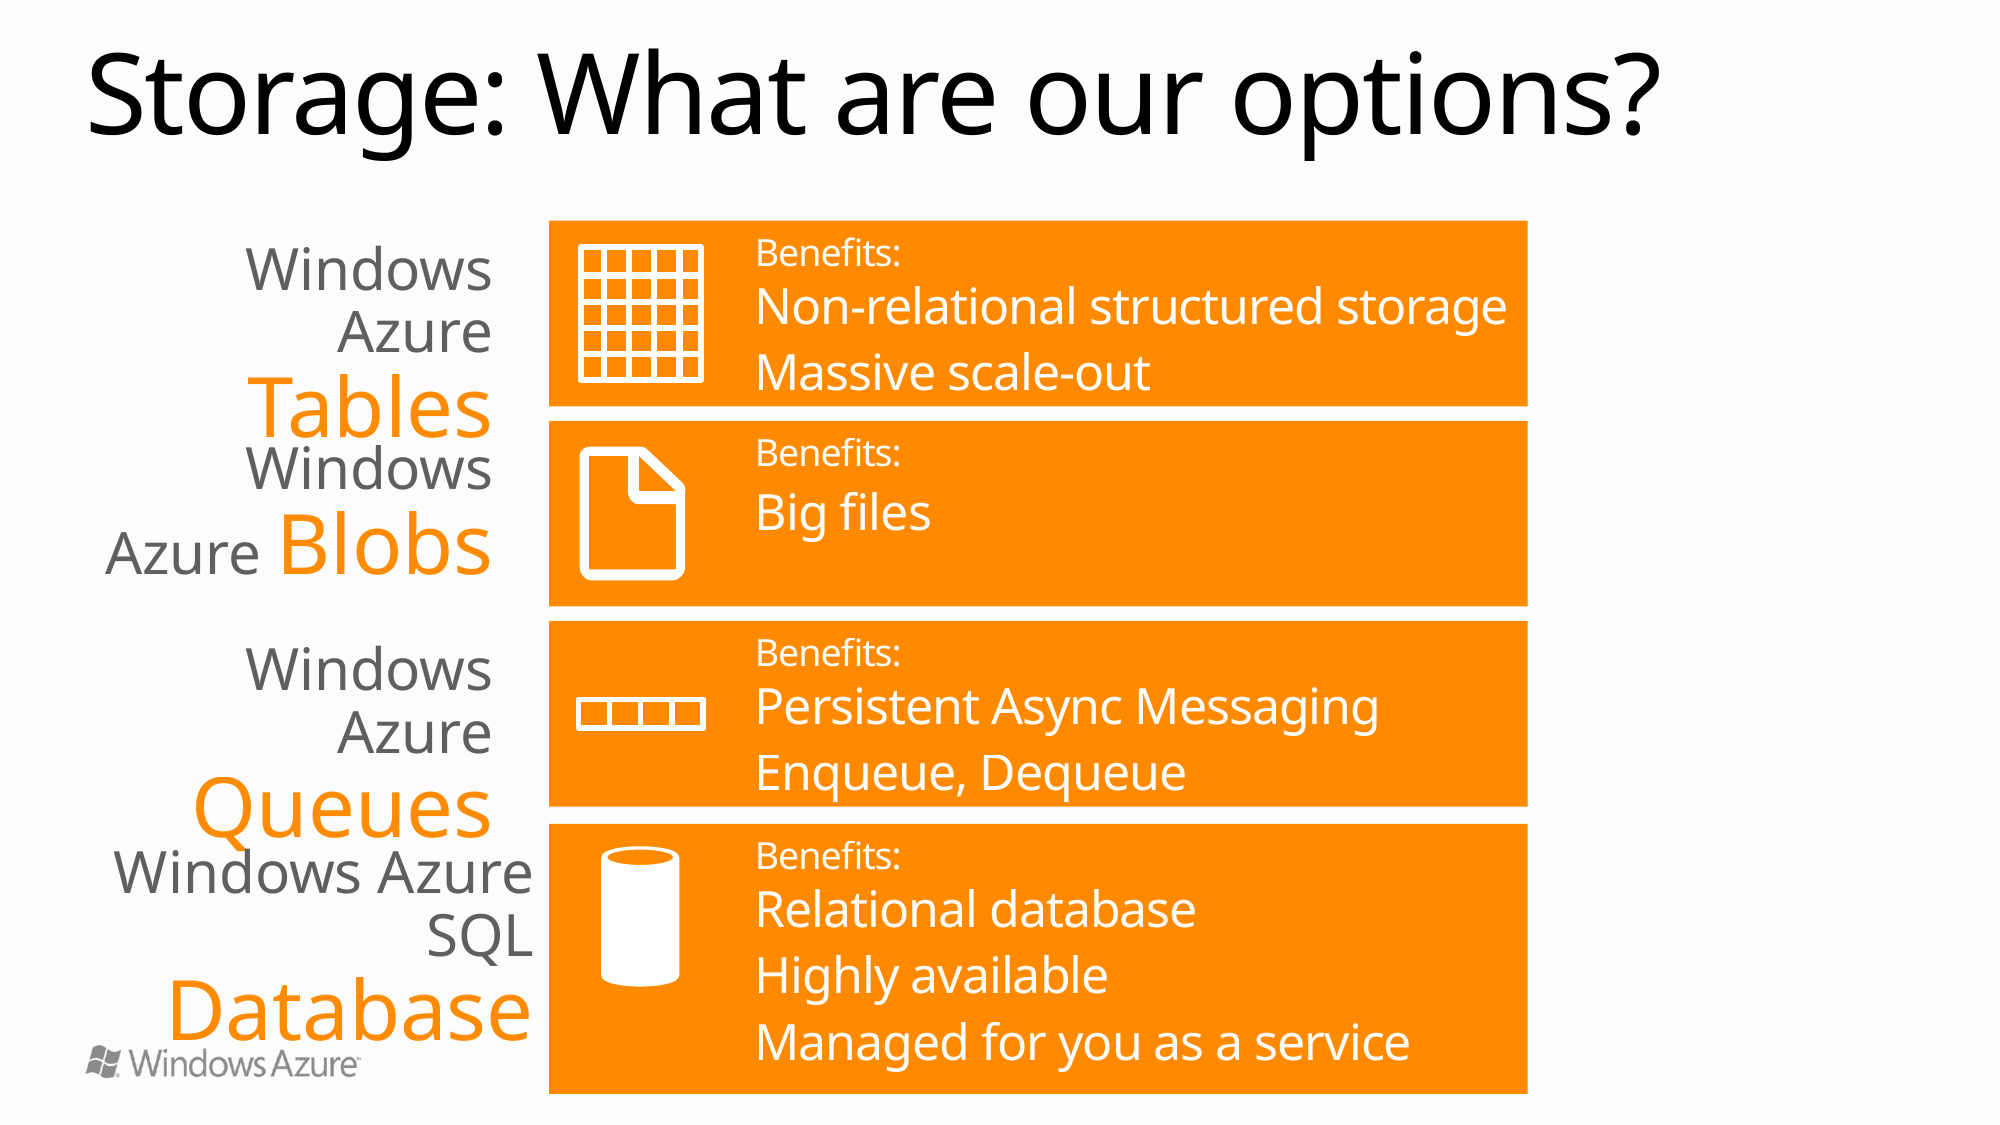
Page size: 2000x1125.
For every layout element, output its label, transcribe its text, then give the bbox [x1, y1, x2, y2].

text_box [579, 246, 702, 381]
text_box [549, 823, 1528, 1094]
text_box [549, 620, 1528, 807]
text_box Benefits: Persistent Async Messaging Enqueue, Dequeue [739, 634, 1570, 802]
text_box Windows Azure SQL Database [0, 827, 549, 1066]
text_box [579, 446, 686, 581]
text_box [549, 220, 1528, 407]
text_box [577, 699, 704, 729]
text_box Windows Azure Tables [67, 224, 509, 424]
text_box [601, 846, 680, 987]
title Storage: What are our options? [85, 37, 1914, 161]
text_box Benefits: Big files [739, 434, 1570, 542]
text_box Benefits: Relational database Highly available Managed for you as a service [739, 837, 1570, 1072]
text_box Benefits: Non-relational structured storage Massive scale-out [739, 234, 1570, 402]
text_box Windows Azure Queues [67, 624, 509, 827]
text_box [549, 420, 1528, 607]
text_box Windows Azure Blobs [67, 424, 509, 601]
